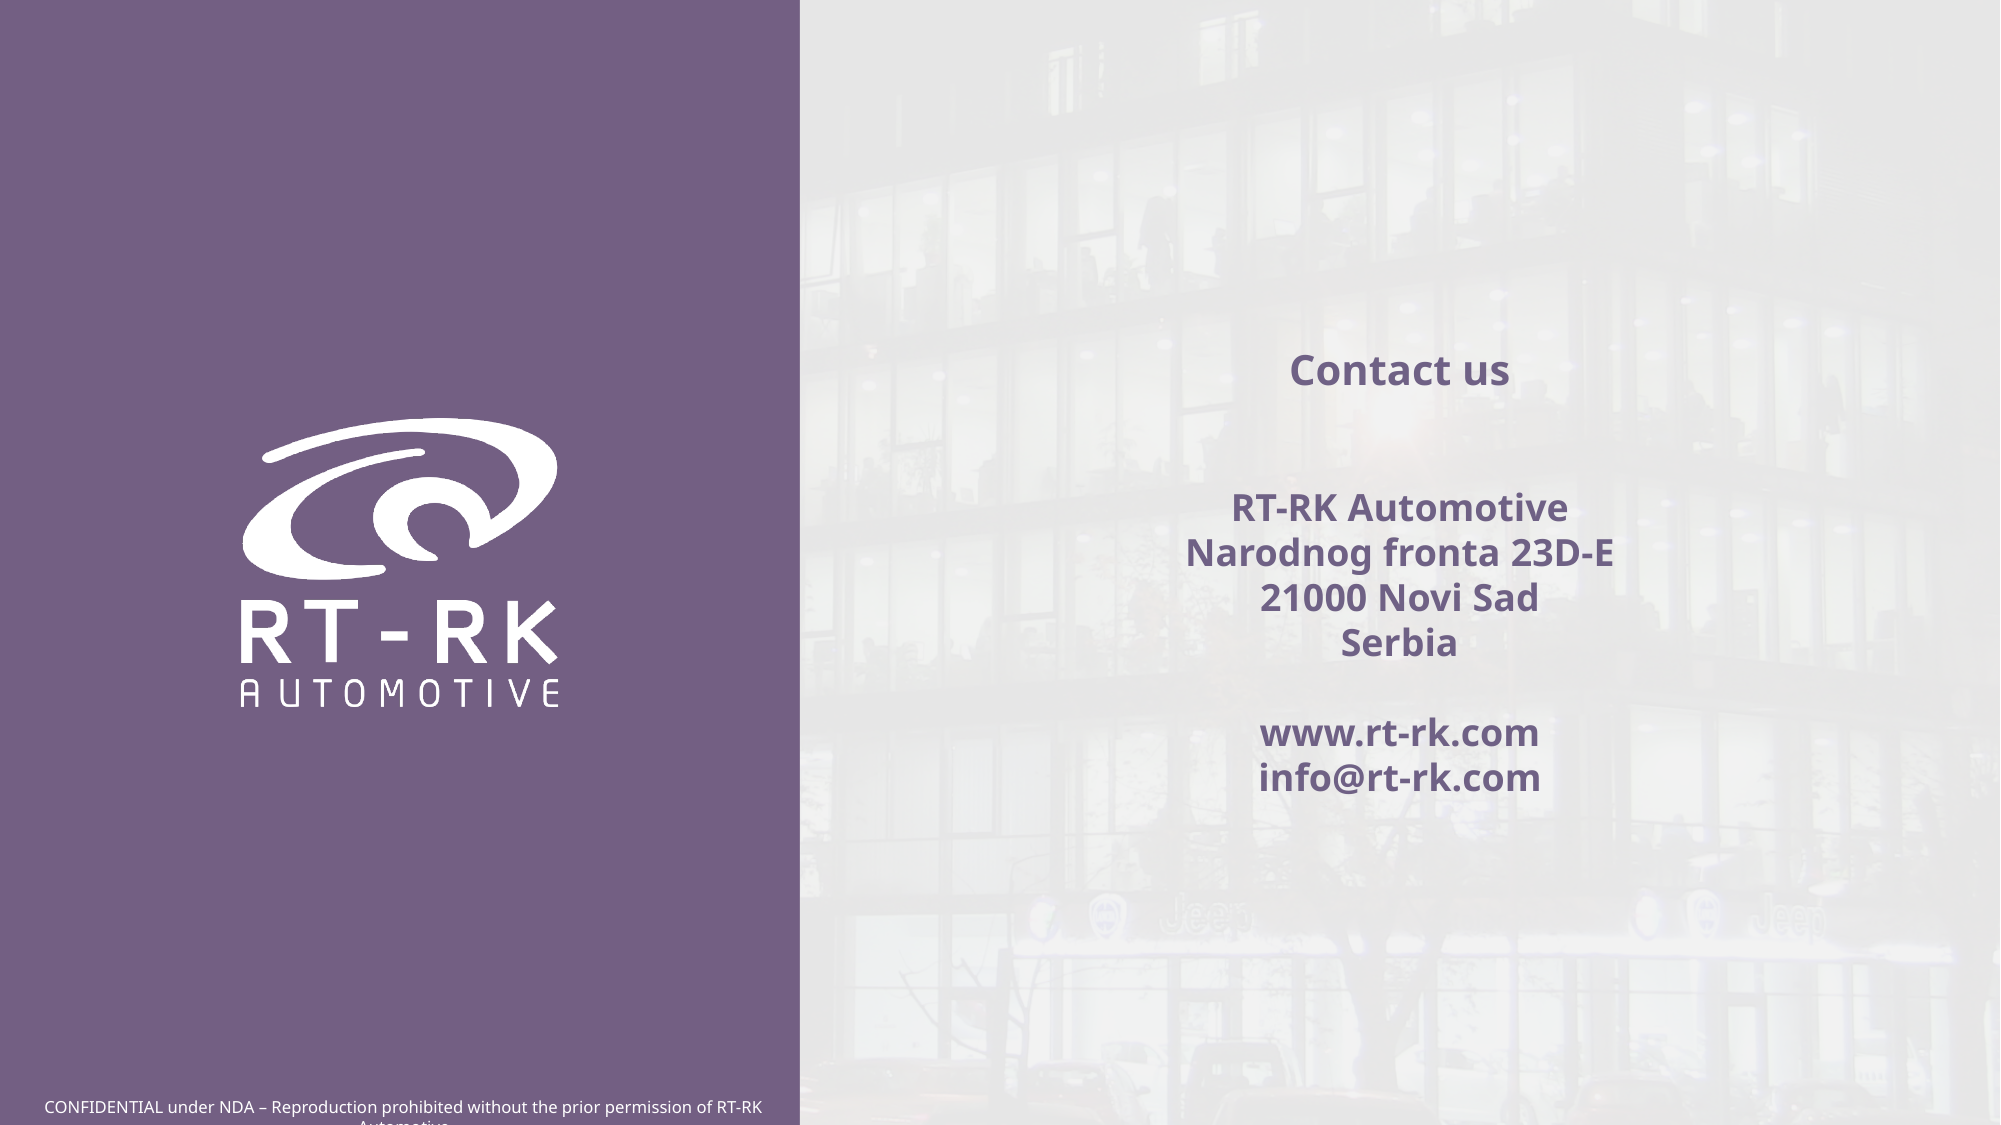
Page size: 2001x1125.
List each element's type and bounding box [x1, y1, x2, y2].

picture [197, 360, 602, 765]
